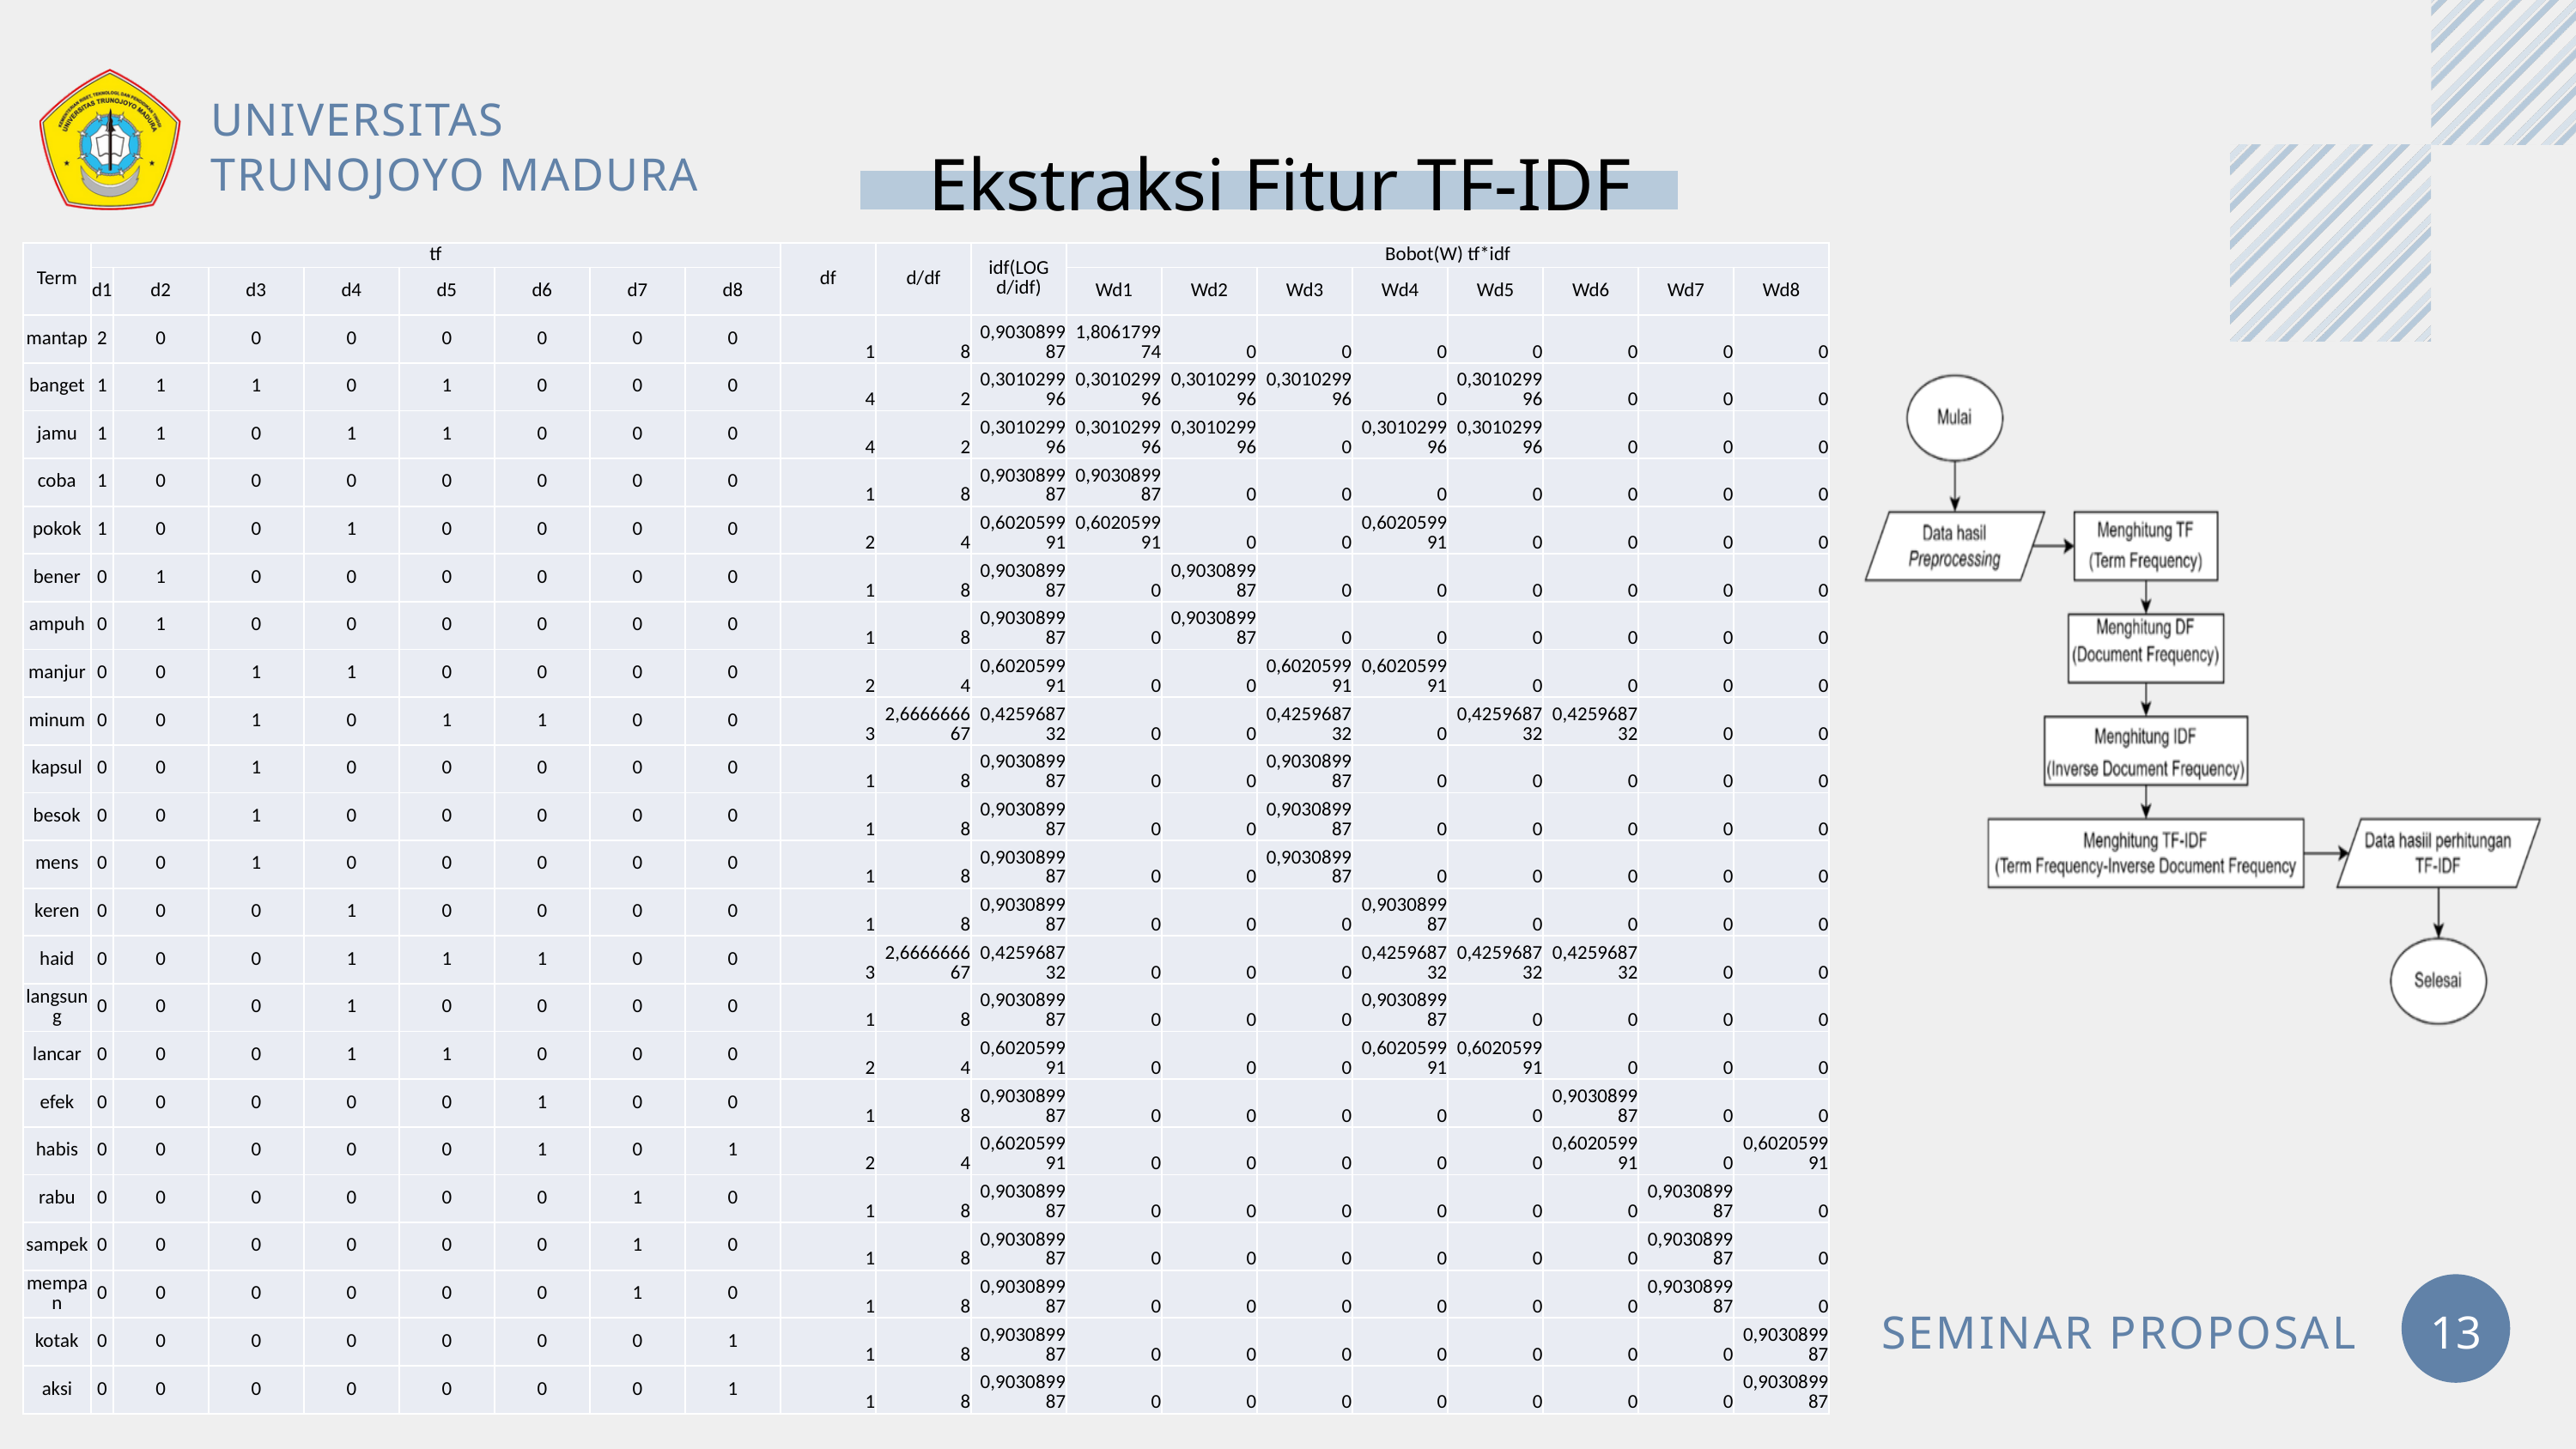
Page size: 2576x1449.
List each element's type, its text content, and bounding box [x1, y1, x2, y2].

table_cell 0 [1353, 841, 1447, 888]
table_cell 8 [877, 985, 970, 1031]
table_cell 0 [591, 698, 684, 744]
table_cell 1 [92, 507, 112, 553]
table_cell 1,806179974 [1067, 316, 1161, 362]
table_cell 4 [877, 1032, 970, 1078]
table_cell 8 [877, 889, 970, 935]
table_cell 0,425968732 [1449, 937, 1542, 983]
table_cell 0 [1735, 1223, 1828, 1270]
table_cell 0 [92, 985, 112, 1031]
table_cell 0,602059991 [972, 1128, 1066, 1174]
table_cell 2,666666667 [877, 698, 970, 744]
text_box [2431, 0, 2576, 145]
table_cell 0 [400, 316, 494, 362]
table_cell 0 [686, 364, 780, 410]
table_cell 0 [305, 1080, 398, 1126]
table_cell 0 [686, 1271, 780, 1317]
table_cell 0,903089987 [972, 985, 1066, 1031]
table_cell 0 [495, 459, 589, 506]
table_cell 0 [1735, 650, 1828, 696]
table_cell 1 [400, 411, 494, 458]
table_cell 2 [781, 1032, 875, 1078]
table_cell 0 [591, 459, 684, 506]
table_cell 0 [1735, 555, 1828, 601]
table_cell 0,602059991 [1067, 507, 1161, 553]
table_cell 0 [1067, 1271, 1161, 1317]
table_cell 0 [92, 1271, 112, 1317]
table_cell 0 [591, 364, 684, 410]
table_cell 4 [877, 650, 970, 696]
table_cell 1 [305, 937, 398, 983]
table_cell 3 [781, 937, 875, 983]
table_cell 1 [781, 793, 875, 840]
table_cell 0 [1258, 555, 1352, 601]
table_cell 0,602059991 [972, 507, 1066, 553]
table_cell 0,903089987 [1735, 1367, 1828, 1413]
table_cell 0 [210, 316, 303, 362]
text_box [2230, 144, 2432, 342]
table_cell 0 [1449, 507, 1542, 553]
table_cell 0 [686, 555, 780, 601]
table_cell 0 [1544, 1175, 1637, 1222]
table_cell 0 [1735, 316, 1828, 362]
table_cell 0 [1544, 1367, 1637, 1413]
table_cell 2 [781, 507, 875, 553]
table_cell 0 [591, 650, 684, 696]
table_cell 0 [1735, 411, 1828, 458]
table_cell kotak [24, 1319, 90, 1365]
table_header tf [92, 244, 780, 267]
table_cell 0 [114, 698, 208, 744]
table_cell 1 [781, 1175, 875, 1222]
table_cell 8 [877, 841, 970, 888]
table_cell 1 [781, 316, 875, 362]
table_cell 0,903089987 [972, 1080, 1066, 1126]
table_cell 1 [114, 555, 208, 601]
table_cell 0 [114, 1080, 208, 1126]
table_cell 0 [1544, 364, 1637, 410]
table_cell 1 [781, 1223, 875, 1270]
table_cell 8 [877, 459, 970, 506]
table_cell mantap [24, 316, 90, 362]
table_cell keren [24, 889, 90, 935]
table_cell 0,903089987 [972, 1271, 1066, 1317]
table_cell d5 [400, 268, 494, 314]
table_cell 0 [1163, 507, 1256, 553]
table_header idf(LOG d/idf) [972, 244, 1066, 314]
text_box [860, 170, 1679, 210]
table_cell 0 [1258, 937, 1352, 983]
table_cell 0 [1735, 841, 1828, 888]
table_cell 0 [210, 985, 303, 1031]
table_cell 0 [114, 889, 208, 935]
table_cell besok [24, 793, 90, 840]
table_cell 1 [92, 411, 112, 458]
table_cell 0 [1449, 746, 1542, 792]
table_cell 1 [781, 459, 875, 506]
table_cell 2 [781, 650, 875, 696]
table_cell 0 [400, 746, 494, 792]
table_cell 0 [1353, 1175, 1447, 1222]
table_cell 0 [495, 793, 589, 840]
table_cell 0 [1353, 1367, 1447, 1413]
table_cell 0 [92, 650, 112, 696]
table_cell 0 [400, 459, 494, 506]
table_cell 1 [305, 650, 398, 696]
table_cell 0 [400, 1319, 494, 1365]
table_cell 0 [305, 316, 398, 362]
table_cell 0 [1639, 937, 1733, 983]
table_cell 0 [1163, 937, 1256, 983]
table_cell 0 [92, 698, 112, 744]
table_cell mens [24, 841, 90, 888]
table_cell 0 [495, 650, 589, 696]
table_cell 0 [1353, 1128, 1447, 1174]
table_cell 0 [591, 507, 684, 553]
table_cell 0 [92, 889, 112, 935]
table_cell 0,602059991 [1353, 650, 1447, 696]
table_cell 0 [1258, 316, 1352, 362]
table_cell 0 [92, 841, 112, 888]
table_cell 0 [1449, 603, 1542, 649]
table_cell d1 [92, 268, 112, 314]
table_cell 4 [877, 507, 970, 553]
table_cell 0,301029996 [1449, 411, 1542, 458]
table_cell 0 [591, 555, 684, 601]
table_cell 0 [92, 793, 112, 840]
table_cell 1 [686, 1128, 780, 1174]
table_cell 0,903089987 [972, 459, 1066, 506]
table_cell 0 [114, 316, 208, 362]
table_cell d3 [210, 268, 303, 314]
table_cell 1 [210, 793, 303, 840]
table_cell 0 [400, 1128, 494, 1174]
table_cell 0 [495, 1367, 589, 1413]
table_cell 0,602059991 [1544, 1128, 1637, 1174]
table_cell 8 [877, 555, 970, 601]
table_cell 0 [1544, 411, 1637, 458]
table_cell manjur [24, 650, 90, 696]
table_cell 0,602059991 [972, 1032, 1066, 1078]
table_cell 0 [686, 985, 780, 1031]
table_cell 0 [1353, 316, 1447, 362]
table_cell 0,903089987 [1639, 1175, 1733, 1222]
table_cell 0 [400, 1080, 494, 1126]
table_cell 0,903089987 [1067, 459, 1161, 506]
table_cell 0 [92, 1367, 112, 1413]
text_box [1853, 358, 2553, 1042]
table_cell 0 [591, 603, 684, 649]
table_cell 1 [495, 1080, 589, 1126]
table_cell 0 [305, 1223, 398, 1270]
table_cell 0 [1544, 1223, 1637, 1270]
table_cell 0 [210, 603, 303, 649]
table_cell habis [24, 1128, 90, 1174]
table_cell 0 [1258, 1175, 1352, 1222]
table_cell 0 [400, 985, 494, 1031]
table_cell 8 [877, 1319, 970, 1365]
table_cell 1 [781, 841, 875, 888]
table_cell 0 [1258, 1223, 1352, 1270]
table_cell 2 [877, 411, 970, 458]
table_cell 0,903089987 [972, 1223, 1066, 1270]
table_cell kapsul [24, 746, 90, 792]
table_cell 0 [1067, 985, 1161, 1031]
table_cell 0 [1449, 459, 1542, 506]
table_cell 0 [305, 555, 398, 601]
table_cell langsung [24, 985, 90, 1031]
table_cell 0 [1449, 985, 1542, 1031]
table_cell 0 [686, 1223, 780, 1270]
table_cell 0 [591, 746, 684, 792]
table_cell 0 [1639, 364, 1733, 410]
table_cell 1 [210, 364, 303, 410]
table_cell 0 [495, 1271, 589, 1317]
table_cell 1 [591, 1271, 684, 1317]
table_cell 0 [1544, 793, 1637, 840]
table_cell 0 [1735, 889, 1828, 935]
table_cell banget [24, 364, 90, 410]
table_cell 0 [591, 985, 684, 1031]
table_cell haid [24, 937, 90, 983]
table_cell 0 [1258, 1319, 1352, 1365]
table_cell sampek [24, 1223, 90, 1270]
table_cell 3 [781, 698, 875, 744]
table_cell 0 [210, 411, 303, 458]
table_cell 0 [400, 1367, 494, 1413]
table_cell 0 [1449, 1080, 1542, 1126]
table_cell 0 [114, 1367, 208, 1413]
table_cell 0 [1353, 1271, 1447, 1317]
table_cell 0 [305, 1367, 398, 1413]
table_cell 0 [1735, 985, 1828, 1031]
table_cell 0,903089987 [972, 793, 1066, 840]
table_cell 1 [781, 889, 875, 935]
table_cell 0 [1353, 459, 1447, 506]
table_cell 0 [495, 507, 589, 553]
table_cell 0,903089987 [972, 1175, 1066, 1222]
table_cell 0 [114, 1175, 208, 1222]
table_cell 1 [495, 698, 589, 744]
table_cell 0 [686, 937, 780, 983]
table_cell 0 [1544, 459, 1637, 506]
table_cell d7 [591, 268, 684, 314]
table_cell 1 [305, 985, 398, 1031]
table_cell 0 [210, 937, 303, 983]
table_cell 0 [1639, 650, 1733, 696]
table_cell 0 [1544, 889, 1637, 935]
table_cell 1 [210, 746, 303, 792]
table_cell 0,301029996 [972, 364, 1066, 410]
table_cell 0 [1353, 603, 1447, 649]
table_cell 1 [114, 603, 208, 649]
table_cell 0 [305, 1128, 398, 1174]
table_cell 0 [1449, 1271, 1542, 1317]
table_cell 0,602059991 [1449, 1032, 1542, 1078]
table_cell 0 [1163, 698, 1256, 744]
table_cell 4 [781, 364, 875, 410]
table_cell efek [24, 1080, 90, 1126]
table_cell Wd2 [1163, 268, 1256, 314]
table_cell 0 [210, 1032, 303, 1078]
table_cell 1 [305, 411, 398, 458]
table_cell 0 [1353, 746, 1447, 792]
table_cell 2 [877, 364, 970, 410]
table_cell 0 [1639, 1032, 1733, 1078]
table_cell 0 [1163, 793, 1256, 840]
table_cell Wd7 [1639, 268, 1733, 314]
table_cell 0 [686, 411, 780, 458]
table_cell 1 [781, 985, 875, 1031]
table_cell 0 [114, 746, 208, 792]
table_cell 0 [1163, 1271, 1256, 1317]
table_cell 4 [781, 411, 875, 458]
table_cell 0,425968732 [1544, 937, 1637, 983]
table_header Term [24, 244, 90, 314]
table_cell 0 [305, 1175, 398, 1222]
table_cell 1 [781, 746, 875, 792]
table_cell 0 [1163, 746, 1256, 792]
table_cell 0 [92, 1175, 112, 1222]
table_cell 0 [686, 1032, 780, 1078]
table_cell 0,301029996 [1163, 364, 1256, 410]
table_cell 0 [210, 555, 303, 601]
table_cell 0 [210, 1271, 303, 1317]
table_cell 0 [495, 746, 589, 792]
table_cell 0,301029996 [1067, 364, 1161, 410]
table_cell 0 [686, 316, 780, 362]
table_cell Wd3 [1258, 268, 1352, 314]
table_cell 0 [1258, 985, 1352, 1031]
table_cell 0 [1258, 1080, 1352, 1126]
table_header df [781, 244, 875, 314]
table_cell d2 [114, 268, 208, 314]
table_cell 0 [1163, 1032, 1256, 1078]
table_cell 1 [114, 364, 208, 410]
table_cell aksi [24, 1367, 90, 1413]
table_cell Wd1 [1067, 268, 1161, 314]
table_cell 1 [400, 937, 494, 983]
table_cell 0,301029996 [1067, 411, 1161, 458]
table_cell 0 [591, 841, 684, 888]
table_cell 0 [1544, 746, 1637, 792]
table_cell 0 [1639, 411, 1733, 458]
table_cell 0 [591, 1032, 684, 1078]
table_cell 1 [686, 1367, 780, 1413]
table_cell 0 [1544, 603, 1637, 649]
table_cell 0 [92, 1223, 112, 1270]
table_cell 0 [1163, 459, 1256, 506]
table_cell 0,425968732 [972, 698, 1066, 744]
table_cell 0 [92, 603, 112, 649]
table_cell 0 [1639, 603, 1733, 649]
table_cell 0,602059991 [1353, 507, 1447, 553]
table_cell 0,301029996 [1163, 411, 1256, 458]
table_cell 0 [1449, 1367, 1542, 1413]
table_cell 0 [1067, 698, 1161, 744]
table_cell 0,301029996 [1258, 364, 1352, 410]
table_cell 0 [114, 650, 208, 696]
table_cell 0,425968732 [1353, 937, 1447, 983]
table_cell Wd5 [1449, 268, 1542, 314]
table_cell 0 [114, 937, 208, 983]
table_cell 0 [1449, 841, 1542, 888]
table_cell 0 [1639, 507, 1733, 553]
table_cell 0 [1735, 793, 1828, 840]
table_cell 0,903089987 [972, 555, 1066, 601]
table_cell 0 [305, 364, 398, 410]
table_cell 0,602059991 [1353, 1032, 1447, 1078]
table_cell 0,602059991 [1735, 1128, 1828, 1174]
table_cell 0 [1067, 889, 1161, 935]
table_cell 0 [1258, 459, 1352, 506]
table_cell 0 [1067, 746, 1161, 792]
table_cell 0,425968732 [1258, 698, 1352, 744]
table_cell 0,425968732 [1449, 698, 1542, 744]
table_cell 0 [1163, 985, 1256, 1031]
table_cell 0 [92, 937, 112, 983]
table_cell 0 [591, 1080, 684, 1126]
table_cell rabu [24, 1175, 90, 1222]
table_cell 0 [1258, 411, 1352, 458]
table_cell 1 [495, 1128, 589, 1174]
table_cell 0 [210, 1319, 303, 1365]
table_cell 0 [305, 746, 398, 792]
table_cell 0 [400, 793, 494, 840]
table_cell bener [24, 555, 90, 601]
table_cell 0 [114, 1032, 208, 1078]
table_cell 0,602059991 [1258, 650, 1352, 696]
table_cell 0 [1067, 1367, 1161, 1413]
table_cell 0 [92, 1319, 112, 1365]
table_cell 2 [781, 1128, 875, 1174]
table_cell 0 [210, 1080, 303, 1126]
table_cell jamu [24, 411, 90, 458]
table_cell 0 [1163, 1319, 1256, 1365]
table_cell 0 [114, 1223, 208, 1270]
table_cell 0 [305, 459, 398, 506]
table_cell 0 [1258, 1367, 1352, 1413]
table_cell 0 [1067, 1223, 1161, 1270]
table_cell 1 [781, 603, 875, 649]
table_cell 0 [591, 793, 684, 840]
table_cell 0,903089987 [972, 1367, 1066, 1413]
table_cell 0 [1639, 459, 1733, 506]
table_cell 0 [1353, 698, 1447, 744]
table_cell 0 [1449, 1223, 1542, 1270]
table_cell 1 [210, 650, 303, 696]
text_box UNIVERSITAS TRUNOJOYO MADURA [210, 89, 702, 201]
table_cell 0,903089987 [1353, 889, 1447, 935]
table_cell 0,903089987 [972, 1319, 1066, 1365]
table_cell 0 [1353, 1319, 1447, 1365]
table_cell 0 [686, 841, 780, 888]
table_cell 0 [495, 411, 589, 458]
table_cell 0 [1163, 1223, 1256, 1270]
table_cell 0 [1258, 1271, 1352, 1317]
table_cell 0 [400, 1175, 494, 1222]
table_cell 0 [1163, 316, 1256, 362]
table_cell 0 [114, 793, 208, 840]
table_cell 0 [92, 555, 112, 601]
table_cell 0 [114, 1271, 208, 1317]
table_cell 0 [92, 1080, 112, 1126]
table_cell 0 [305, 1319, 398, 1365]
table_cell 0 [400, 1271, 494, 1317]
table_cell 0 [1544, 985, 1637, 1031]
table_cell 0 [1353, 555, 1447, 601]
table_cell 0 [1639, 1080, 1733, 1126]
table_cell 0 [686, 698, 780, 744]
table_cell 0 [1067, 1080, 1161, 1126]
table_cell 0 [686, 507, 780, 553]
table_cell 0 [591, 1319, 684, 1365]
table_cell 0,903089987 [972, 889, 1066, 935]
table_cell 0 [495, 841, 589, 888]
table_cell 0 [1735, 364, 1828, 410]
table_cell 1 [92, 364, 112, 410]
table_cell 0 [1163, 1367, 1256, 1413]
table_cell 0 [1544, 555, 1637, 601]
table_cell 0 [686, 1175, 780, 1222]
table_cell 0 [1067, 1128, 1161, 1174]
table_cell 0 [305, 1271, 398, 1317]
table_cell 0 [1735, 603, 1828, 649]
table_cell 0 [1639, 316, 1733, 362]
table_cell 0 [1067, 1319, 1161, 1365]
table_cell 0 [1353, 1223, 1447, 1270]
table_cell 0 [400, 889, 494, 935]
table_cell 0 [1639, 1319, 1733, 1365]
table_cell 0 [114, 507, 208, 553]
table_cell 0 [400, 507, 494, 553]
table_cell 0,903089987 [1353, 985, 1447, 1031]
table_cell 1 [305, 507, 398, 553]
table_header Bobot(W) tf*idf [1067, 244, 1828, 267]
table_cell d4 [305, 268, 398, 314]
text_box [2401, 1274, 2511, 1383]
table_cell 0 [686, 1080, 780, 1126]
table_cell 0 [1258, 889, 1352, 935]
table_cell 0,903089987 [1544, 1080, 1637, 1126]
table_cell 0,903089987 [1639, 1271, 1733, 1317]
table_cell 0,301029996 [972, 411, 1066, 458]
table_cell Wd8 [1735, 268, 1828, 314]
table_cell 1 [305, 1032, 398, 1078]
table_cell 0 [1258, 1128, 1352, 1174]
table_cell 0,903089987 [1258, 746, 1352, 792]
table_cell 0 [1639, 1367, 1733, 1413]
table_cell 0 [591, 1367, 684, 1413]
table_cell 0,425968732 [1544, 698, 1637, 744]
table_cell pokok [24, 507, 90, 553]
table_cell 1 [686, 1319, 780, 1365]
table_cell 0 [400, 1223, 494, 1270]
table_cell 1 [495, 937, 589, 983]
table_cell 0 [686, 459, 780, 506]
table_cell 8 [877, 316, 970, 362]
table_cell 0 [1544, 316, 1637, 362]
table_cell 0 [114, 459, 208, 506]
table_cell 0 [305, 698, 398, 744]
table_cell 0 [400, 841, 494, 888]
table_cell 0 [591, 1128, 684, 1174]
table_cell 0 [1639, 555, 1733, 601]
table_cell 0 [1544, 1271, 1637, 1317]
table_cell 1 [591, 1175, 684, 1222]
table_cell 0 [1735, 1080, 1828, 1126]
table_cell 8 [877, 1223, 970, 1270]
table_cell 0 [114, 841, 208, 888]
table_cell 0 [1639, 746, 1733, 792]
table_cell mempan [24, 1271, 90, 1317]
table_cell 1 [781, 1271, 875, 1317]
table_cell 0 [1449, 1128, 1542, 1174]
table_cell d6 [495, 268, 589, 314]
table_cell 0 [1067, 937, 1161, 983]
table_cell 0 [1258, 1032, 1352, 1078]
table_cell 0 [114, 985, 208, 1031]
table_cell 0 [1163, 1175, 1256, 1222]
table_cell 0 [591, 937, 684, 983]
table_cell 0,903089987 [1258, 793, 1352, 840]
table_cell minum [24, 698, 90, 744]
table_cell 4 [877, 1128, 970, 1174]
table_cell 8 [877, 793, 970, 840]
table_cell d8 [686, 268, 780, 314]
table_cell 0 [495, 364, 589, 410]
table_cell 0 [305, 793, 398, 840]
table_cell 0 [495, 316, 589, 362]
table_cell 0,301029996 [1353, 411, 1447, 458]
table_cell 0,903089987 [1163, 555, 1256, 601]
table_cell Wd4 [1353, 268, 1447, 314]
table_cell 0 [1544, 1319, 1637, 1365]
table_cell 8 [877, 1175, 970, 1222]
table_cell 0,903089987 [972, 841, 1066, 888]
table_cell 0 [305, 603, 398, 649]
table_cell 0 [1449, 1175, 1542, 1222]
table_cell 0 [1163, 889, 1256, 935]
table_cell 0 [686, 603, 780, 649]
table_cell 0 [686, 793, 780, 840]
table_cell 1 [400, 1032, 494, 1078]
table_cell 0 [1639, 841, 1733, 888]
table_cell 0 [1067, 1032, 1161, 1078]
table_cell 1 [781, 1319, 875, 1365]
table_cell 0 [1067, 841, 1161, 888]
table_cell 0 [591, 316, 684, 362]
table_cell 0 [305, 841, 398, 888]
table_cell 0 [1163, 1128, 1256, 1174]
table_cell 1 [400, 698, 494, 744]
table_cell 0 [1163, 650, 1256, 696]
text_box Ekstraksi Fitur TF-IDF [748, 75, 1812, 226]
table_cell 1 [305, 889, 398, 935]
table_cell 0 [1067, 793, 1161, 840]
table_cell 0,903089987 [1163, 603, 1256, 649]
table_cell 0 [686, 746, 780, 792]
table_cell 0 [1258, 603, 1352, 649]
table_cell 1 [210, 698, 303, 744]
table_cell 0 [495, 555, 589, 601]
table_cell 0,301029996 [1449, 364, 1542, 410]
table_cell 0 [1735, 1271, 1828, 1317]
table_cell 0 [495, 1032, 589, 1078]
table_cell 0 [686, 889, 780, 935]
table_cell 0,903089987 [1735, 1319, 1828, 1365]
table_cell 0 [1258, 507, 1352, 553]
table_cell 0 [92, 746, 112, 792]
table_cell 0 [210, 1367, 303, 1413]
table_cell 0 [210, 889, 303, 935]
table_cell 1 [781, 1367, 875, 1413]
table_cell 0 [210, 1175, 303, 1222]
table_cell 8 [877, 746, 970, 792]
table_cell 1 [781, 1080, 875, 1126]
table_cell 0 [1163, 841, 1256, 888]
table_cell 0 [210, 507, 303, 553]
table_cell 2 [92, 316, 112, 362]
table_cell 0 [1735, 459, 1828, 506]
table_cell 0 [92, 1128, 112, 1174]
table_cell 0 [1067, 555, 1161, 601]
table_cell 0 [114, 1128, 208, 1174]
table_cell 0 [1449, 316, 1542, 362]
table_cell 0 [210, 459, 303, 506]
table_cell 0 [1353, 1080, 1447, 1126]
table_cell 0 [591, 411, 684, 458]
table_cell 0 [495, 1223, 589, 1270]
table_cell ampuh [24, 603, 90, 649]
table_cell 0 [1544, 650, 1637, 696]
table_cell 0 [495, 1175, 589, 1222]
table_cell 0,903089987 [1639, 1223, 1733, 1270]
table_cell 0 [1544, 507, 1637, 553]
table_cell 0,602059991 [972, 650, 1066, 696]
table_cell 1 [92, 459, 112, 506]
table_cell 0 [495, 603, 589, 649]
table_cell coba [24, 459, 90, 506]
table_cell 0 [1449, 650, 1542, 696]
table_cell 0 [1353, 364, 1447, 410]
table_cell 0,903089987 [972, 603, 1066, 649]
table_cell 1 [210, 841, 303, 888]
text_box SEMINAR PROPOSAL [1830, 1295, 2357, 1358]
table_cell 1 [591, 1223, 684, 1270]
table_cell 0 [400, 650, 494, 696]
table_cell 0 [591, 889, 684, 935]
table_cell 8 [877, 1367, 970, 1413]
table_cell 0 [1067, 650, 1161, 696]
table_cell 0 [1544, 841, 1637, 888]
table_cell 0 [495, 889, 589, 935]
table_header d/df [877, 244, 970, 314]
table_cell 0 [1163, 1080, 1256, 1126]
table_cell 0 [1449, 889, 1542, 935]
table_cell 8 [877, 1271, 970, 1317]
table_cell 0 [114, 1319, 208, 1365]
table_cell 0,903089987 [1258, 841, 1352, 888]
table_cell 0 [1544, 1032, 1637, 1078]
table_cell 0 [210, 1128, 303, 1174]
table_cell lancar [24, 1032, 90, 1078]
table_cell 0 [495, 985, 589, 1031]
table_cell 0 [495, 1319, 589, 1365]
table_cell 0 [1735, 746, 1828, 792]
table_cell 0 [1735, 1175, 1828, 1222]
table_cell 8 [877, 1080, 970, 1126]
table_cell 0,425968732 [972, 937, 1066, 983]
table_cell 0 [1067, 1175, 1161, 1222]
table_cell 0 [1735, 507, 1828, 553]
table_cell 8 [877, 603, 970, 649]
table_cell 0 [400, 603, 494, 649]
table_cell 0 [686, 650, 780, 696]
table_cell 0 [1735, 937, 1828, 983]
table_cell 0 [92, 1032, 112, 1078]
table_cell 0 [1639, 698, 1733, 744]
table_cell 0 [1639, 985, 1733, 1031]
table_cell 0 [1449, 793, 1542, 840]
table_cell 0 [1735, 698, 1828, 744]
table_cell 0,903089987 [972, 316, 1066, 362]
table_cell 0 [400, 555, 494, 601]
table_cell 0 [1449, 1319, 1542, 1365]
text_box [39, 69, 181, 210]
table_cell 0,903089987 [972, 746, 1066, 792]
table_cell 0 [1639, 889, 1733, 935]
table_cell 0 [1449, 555, 1542, 601]
table_cell Wd6 [1544, 268, 1637, 314]
table_cell 0 [1353, 793, 1447, 840]
table_cell 0 [210, 1223, 303, 1270]
table_cell 0 [1067, 603, 1161, 649]
table_cell 1 [400, 364, 494, 410]
table_cell 0 [1639, 793, 1733, 840]
table_cell 2,666666667 [877, 937, 970, 983]
table_cell 1 [114, 411, 208, 458]
table_cell 1 [781, 555, 875, 601]
table_cell 0 [1639, 1128, 1733, 1174]
table_cell 0 [1735, 1032, 1828, 1078]
